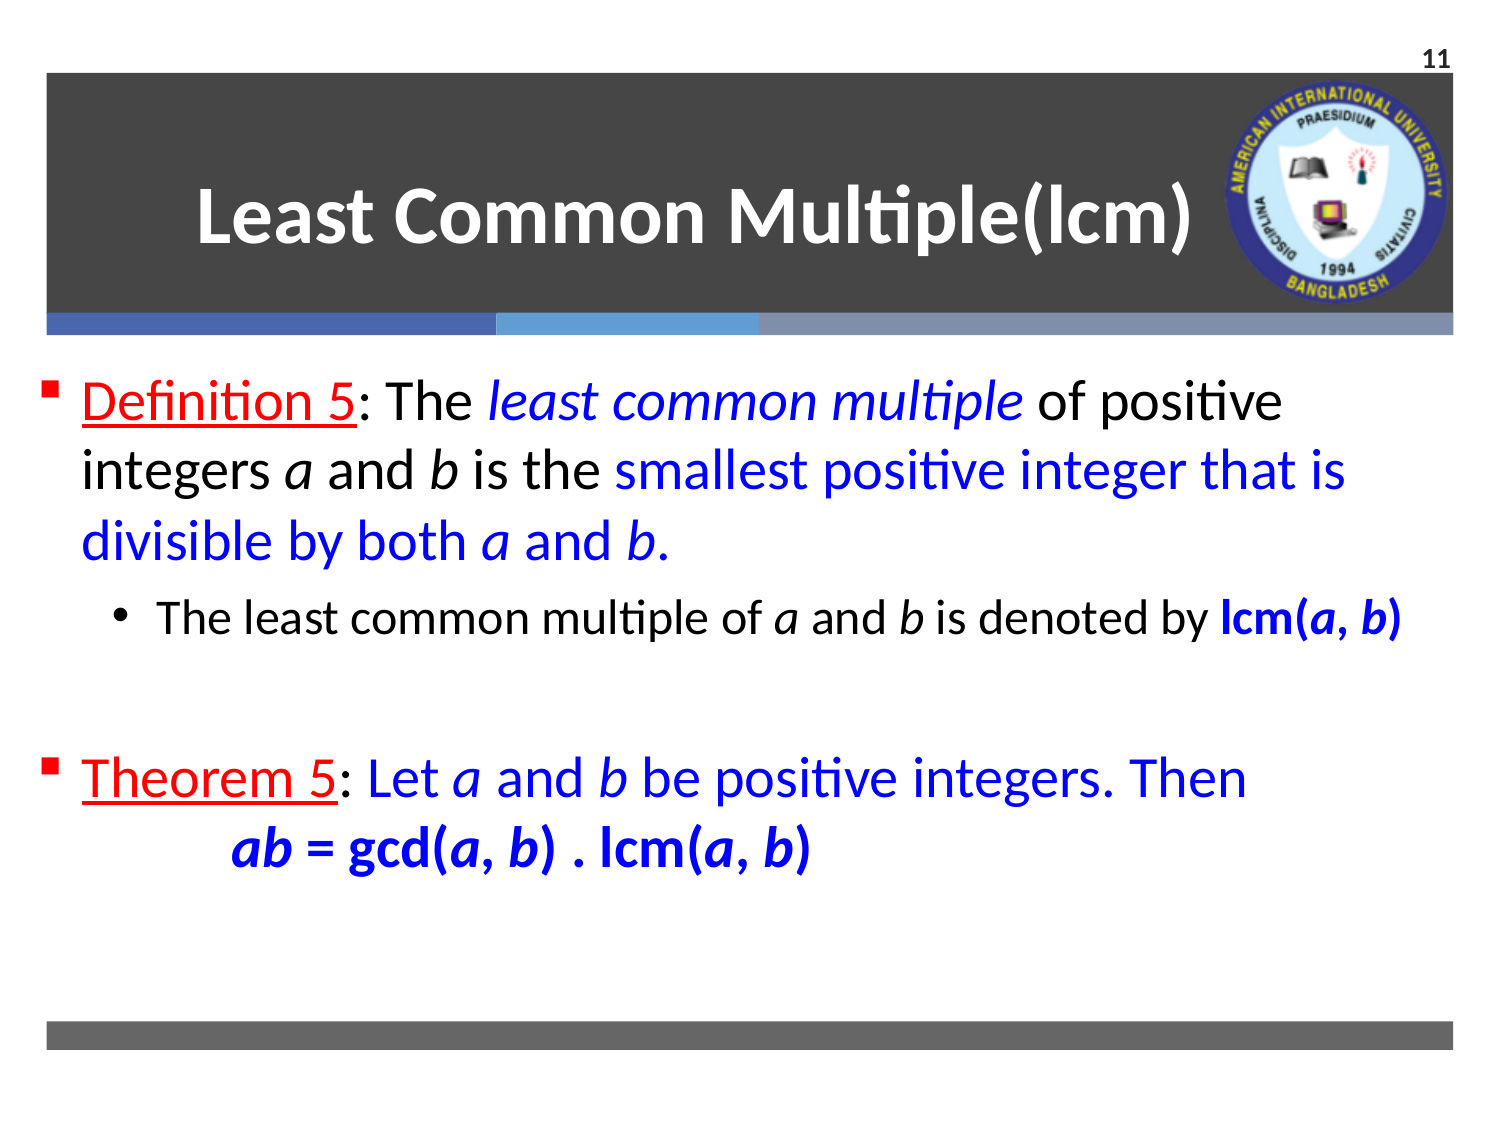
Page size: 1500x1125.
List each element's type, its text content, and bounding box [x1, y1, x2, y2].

text_box Definition 5: The least common multiple of positive integers a and b is the smallest positive integer that is divisible by both a and b. The least common multiple of a and b is denoted by lcm(a, b) Theorem 5: Let a and b be positive integers. Then ab = gcd(a, b) . lcm(a, b) [22, 354, 1433, 969]
slide_number 11 [1362, 27, 1466, 87]
title Least Common Multiple(lcm) [55, 89, 1337, 268]
picture [1220, 75, 1454, 310]
